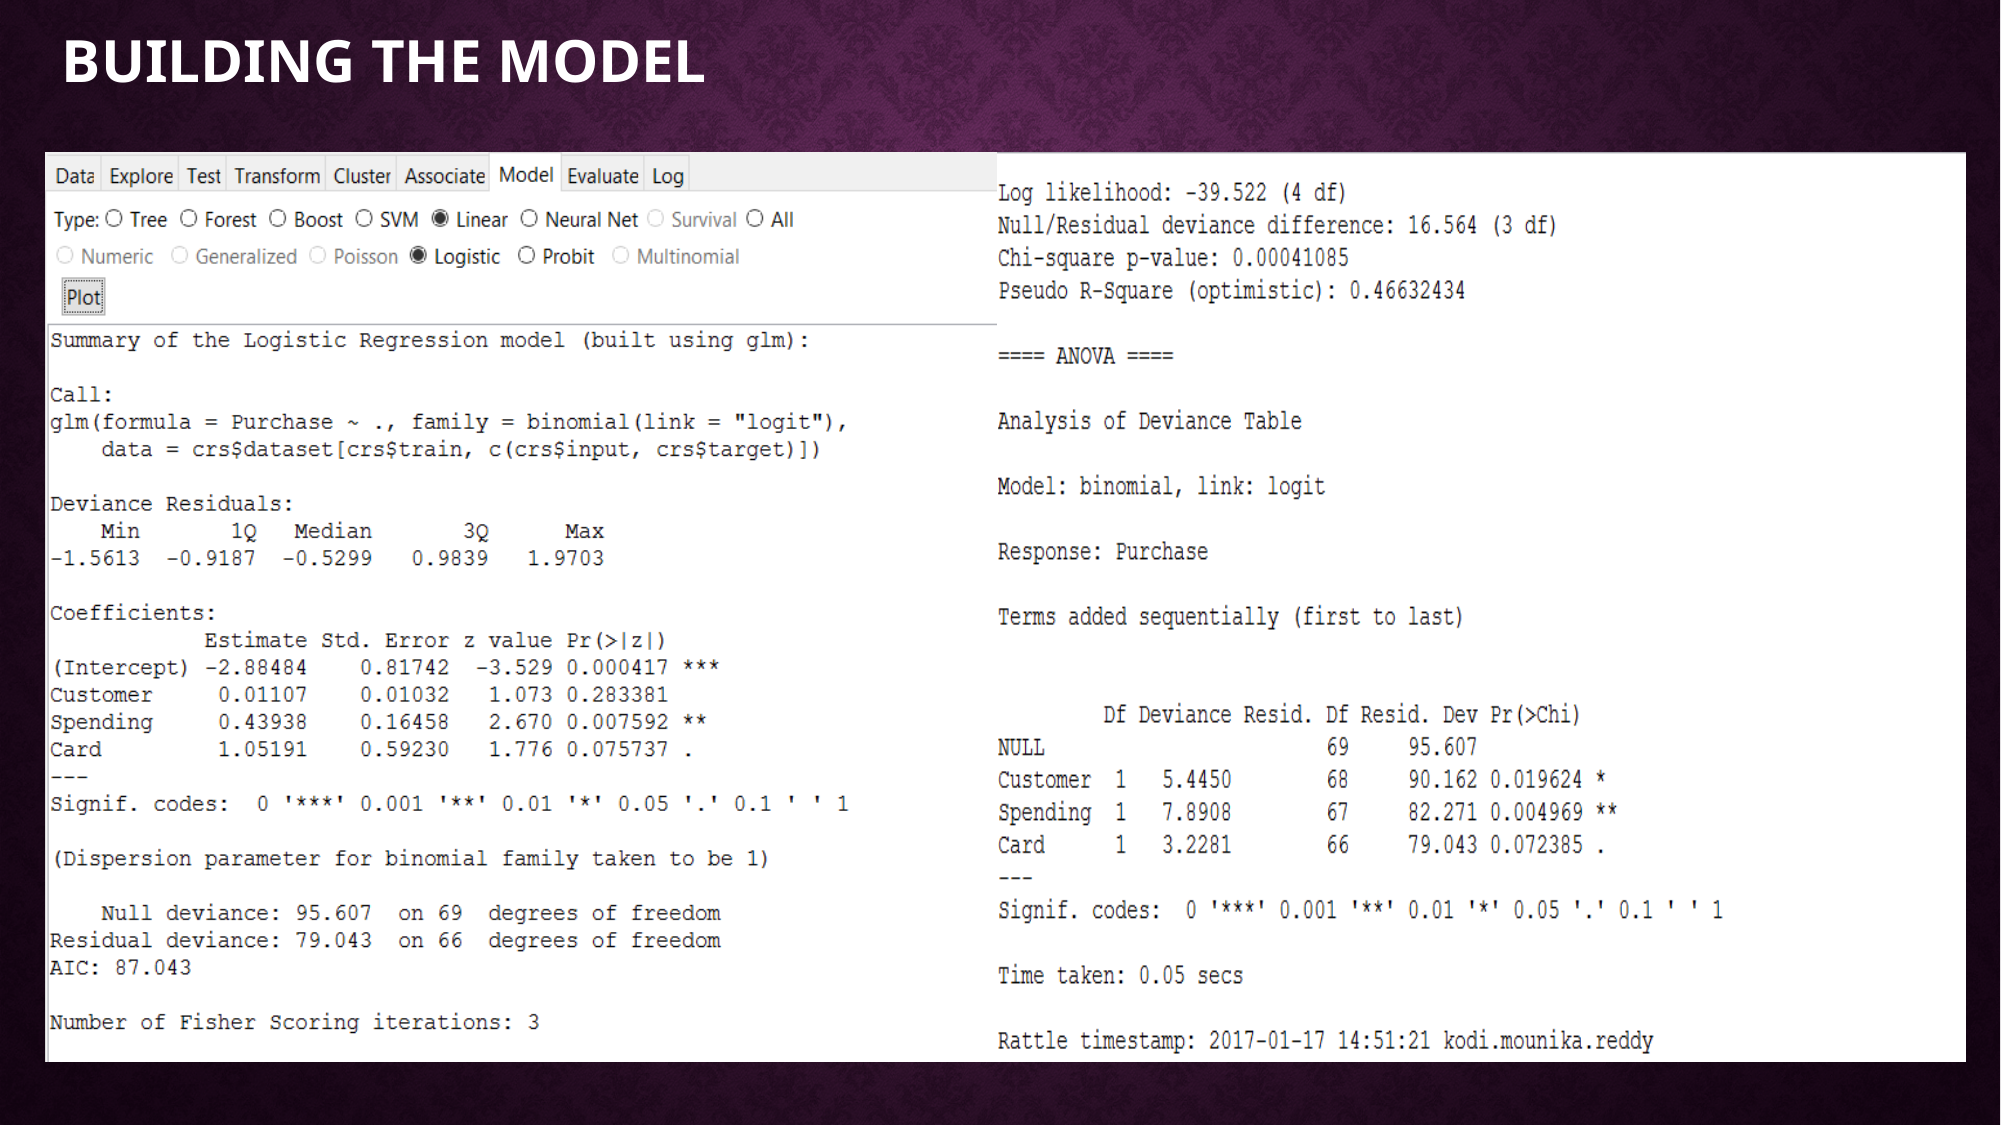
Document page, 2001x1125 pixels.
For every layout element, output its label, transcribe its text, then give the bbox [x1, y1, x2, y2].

title Building the Model [0, 15, 769, 113]
picture [45, 152, 1967, 1062]
